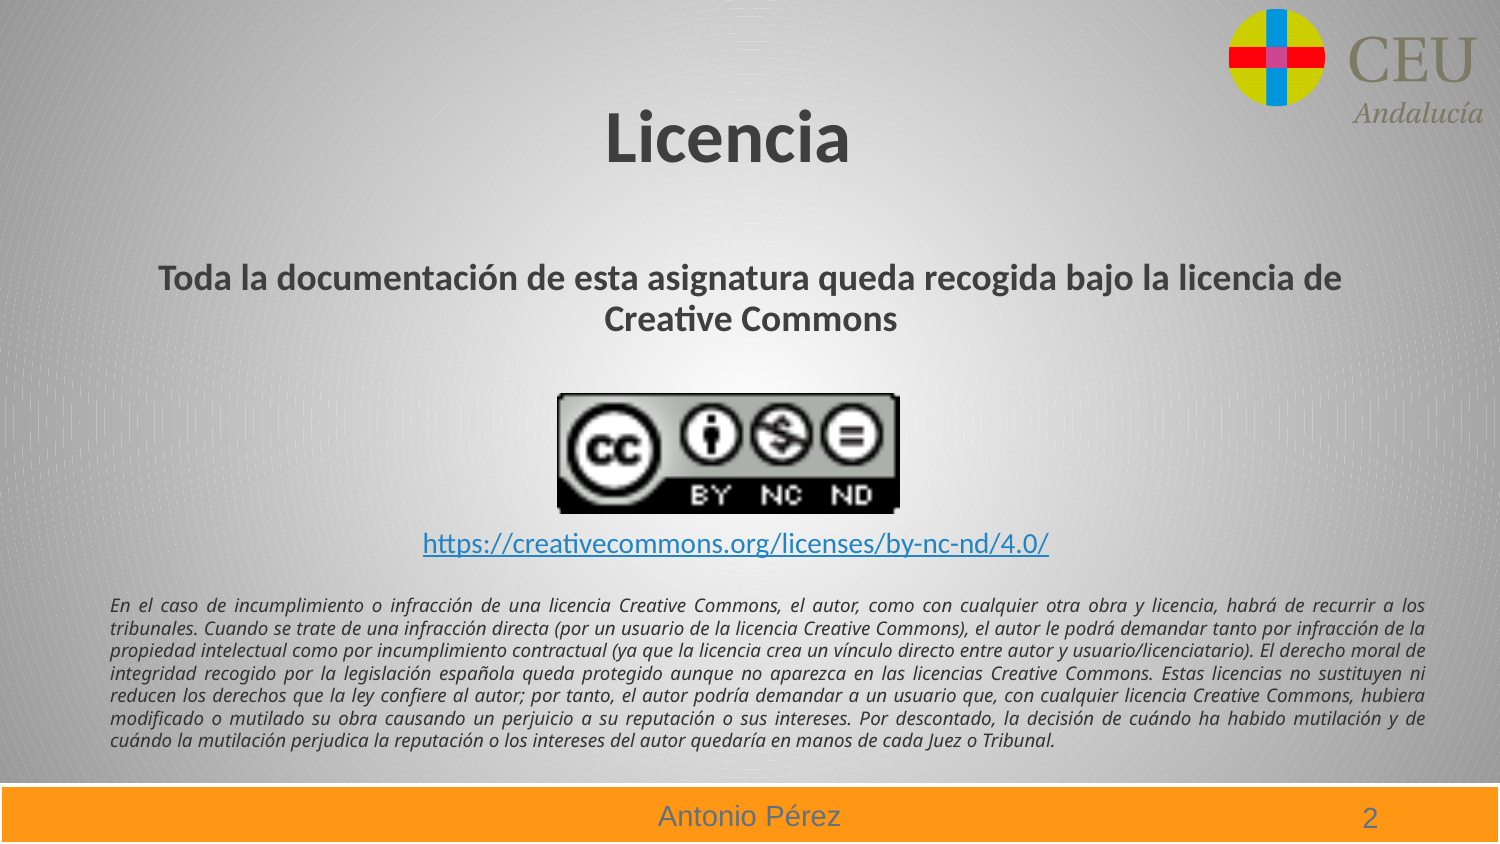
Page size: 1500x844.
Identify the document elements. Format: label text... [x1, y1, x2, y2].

title Licencia [81, 20, 1376, 184]
picture [1216, 0, 1500, 139]
text_box Toda la documentación de esta asignatura queda recogida bajo la licencia de Creative Commons [60, 252, 1397, 754]
picture [557, 393, 900, 515]
text_box En el caso de incumplimiento o infracción de una licencia Creative Commons, el autor, como con cualquier otra obra y licencia, habrá de recurrir a los tribunales. Cuando se trate de una infracción directa (por un usuario de la licencia Creative Commons), el autor le podrá demandar tanto por infracción de la propiedad intelectual como por incumplimiento contractual (ya que la licencia crea un vínculo directo entre autor y usuario/licenciatario). El derecho moral de integridad recogido por la legislación española queda protegido aunque no aparezca en las licencias Creative Commons. Estas licencias no sustituyen ni reducen los derechos que la ley confiere al autor; por tanto, el autor podría demandar a un usuario que, con cualquier licencia Creative Commons, hubiera modificado o mutilado su obra causando un perjuicio a su reputación o sus intereses. Por descontado, la decisión de cuándo ha habido mutilación y de cuándo la mutilación perjudica la reputación o los intereses del autor quedaría en manos de cada Juez o Tribunal. [99, 588, 1436, 759]
text_box https://creativecommons.org/licenses/by-nc-nd/4.0/ [411, 518, 1090, 588]
